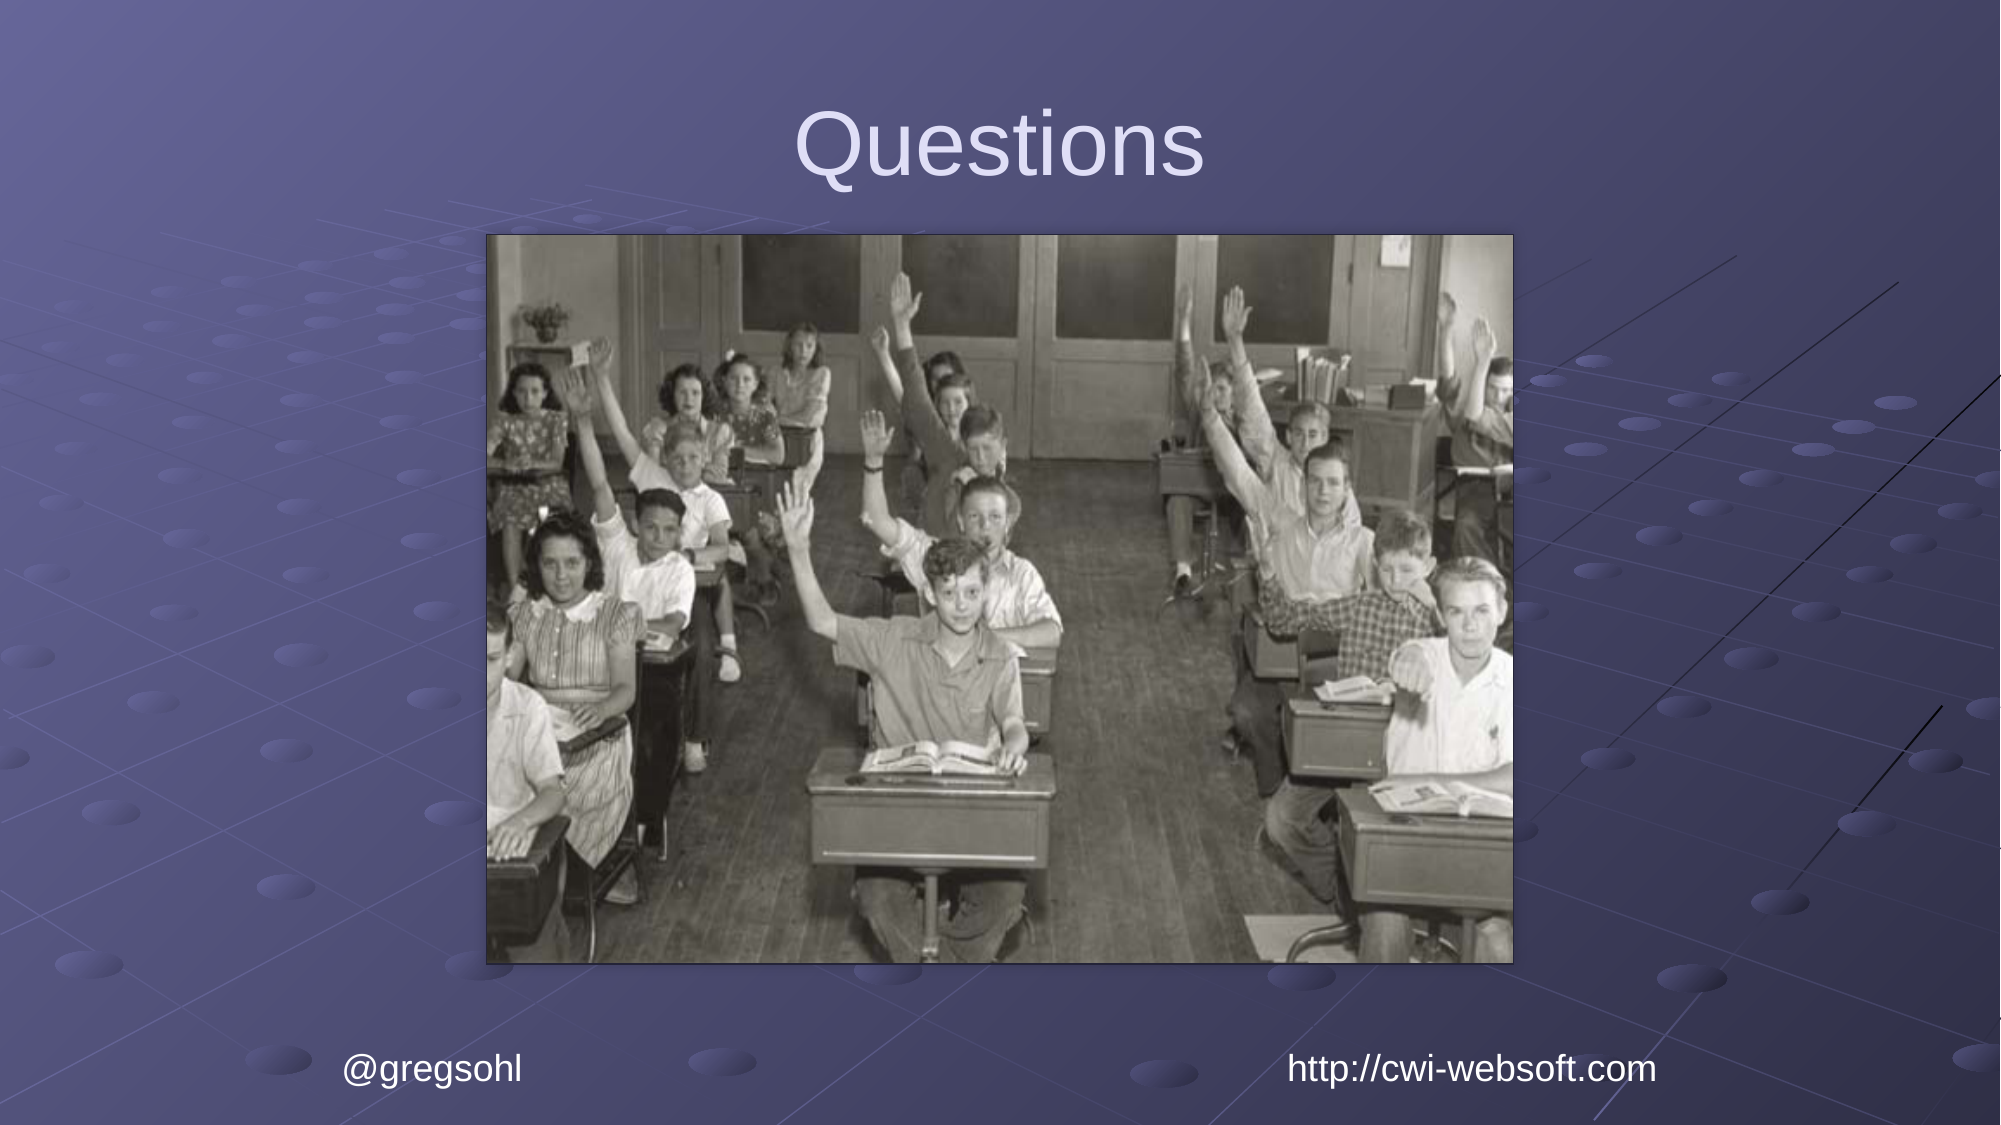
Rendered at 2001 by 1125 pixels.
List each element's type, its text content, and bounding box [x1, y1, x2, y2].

text_box http://cwi-websoft.com [1272, 1036, 1673, 1096]
text_box @gregsohl [326, 1036, 538, 1096]
title Questions [99, 44, 1901, 233]
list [486, 234, 1514, 964]
